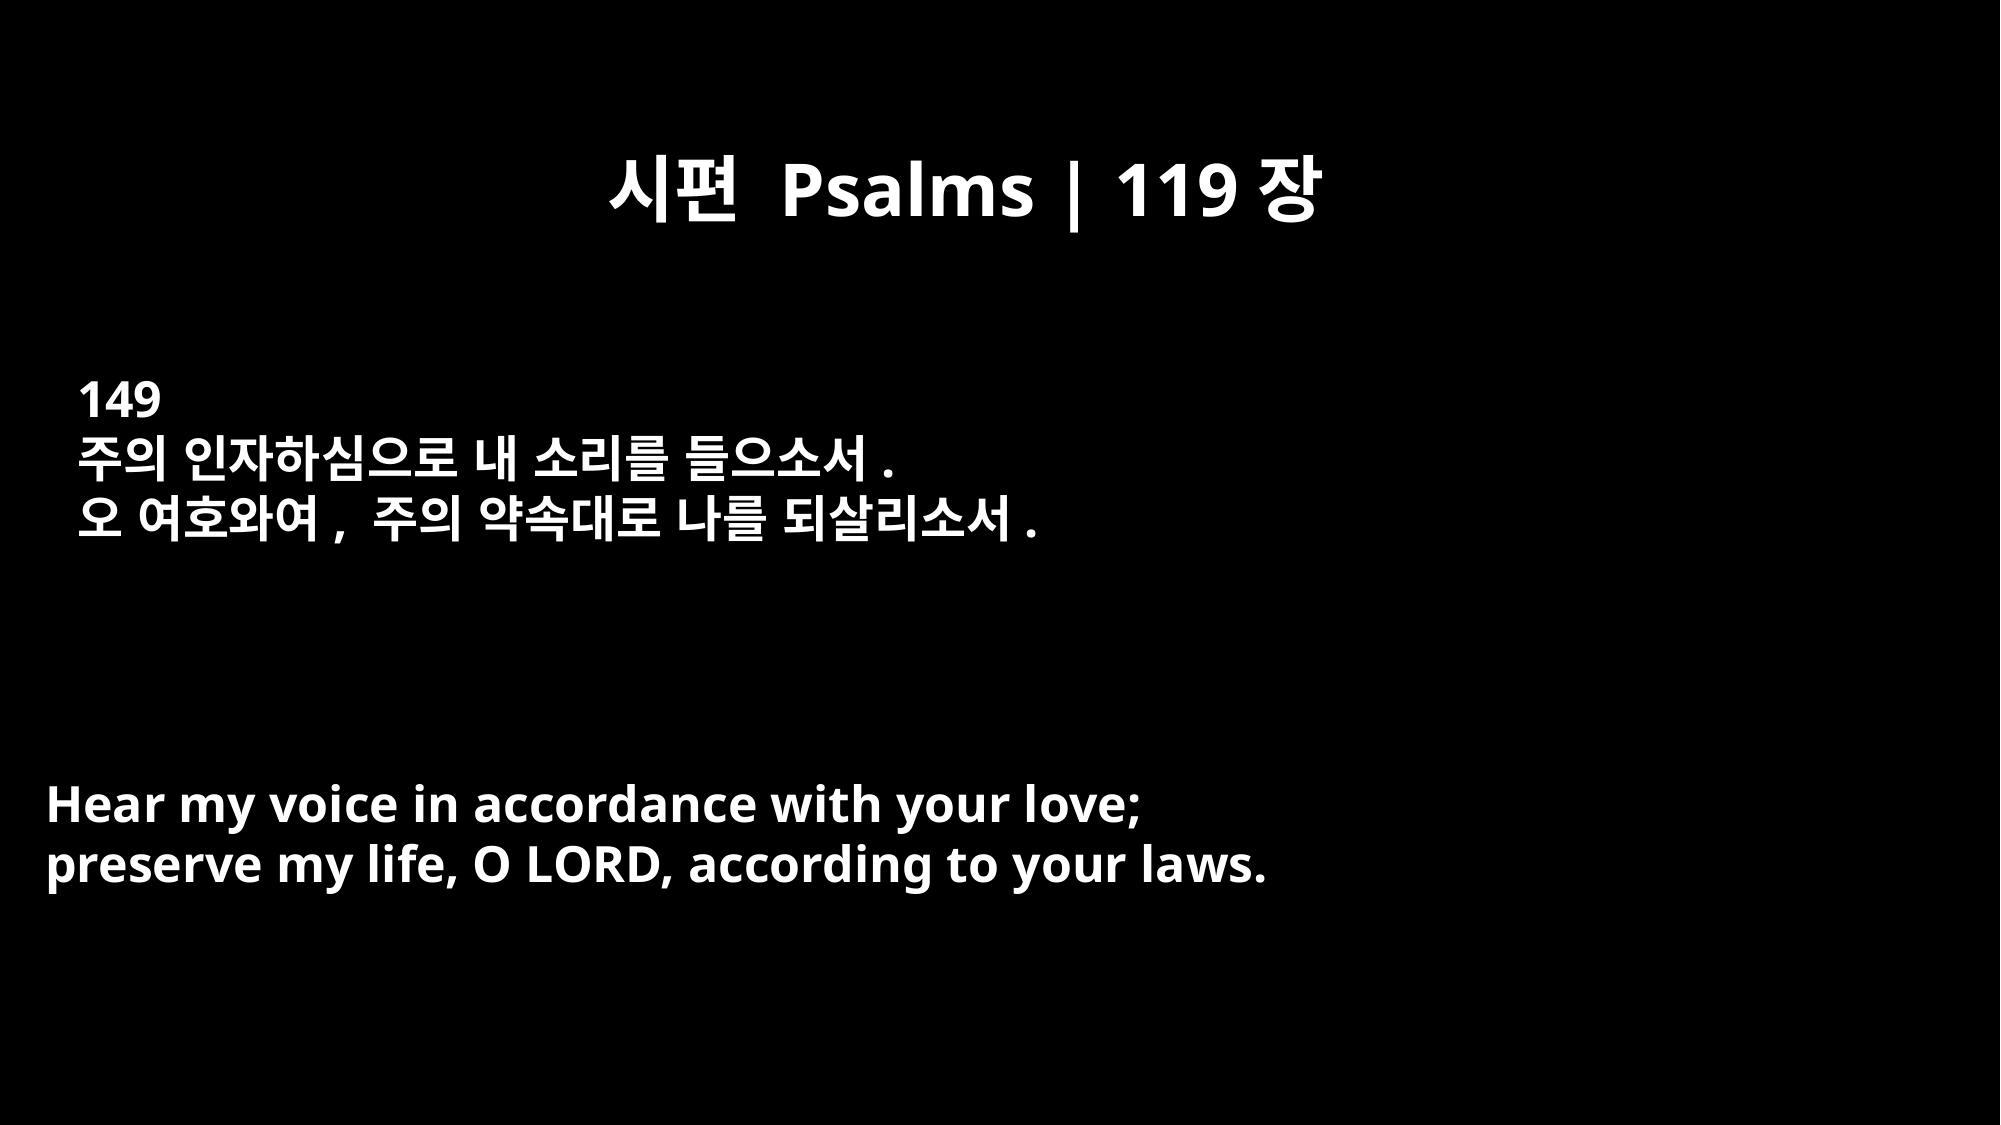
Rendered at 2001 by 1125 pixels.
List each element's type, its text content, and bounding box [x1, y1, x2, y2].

text_box 시편 Psalms | 119장 [592, 136, 1340, 239]
text_box Hear my voice in accordance with your love; preserve my life, O LORD, according to your laws. [30, 764, 1283, 900]
text_box 149 주의 인자하심으로 내 소리를 들으소서. 오 여호와여, 주의 약속대로 나를 되살리소서. [62, 359, 1054, 555]
